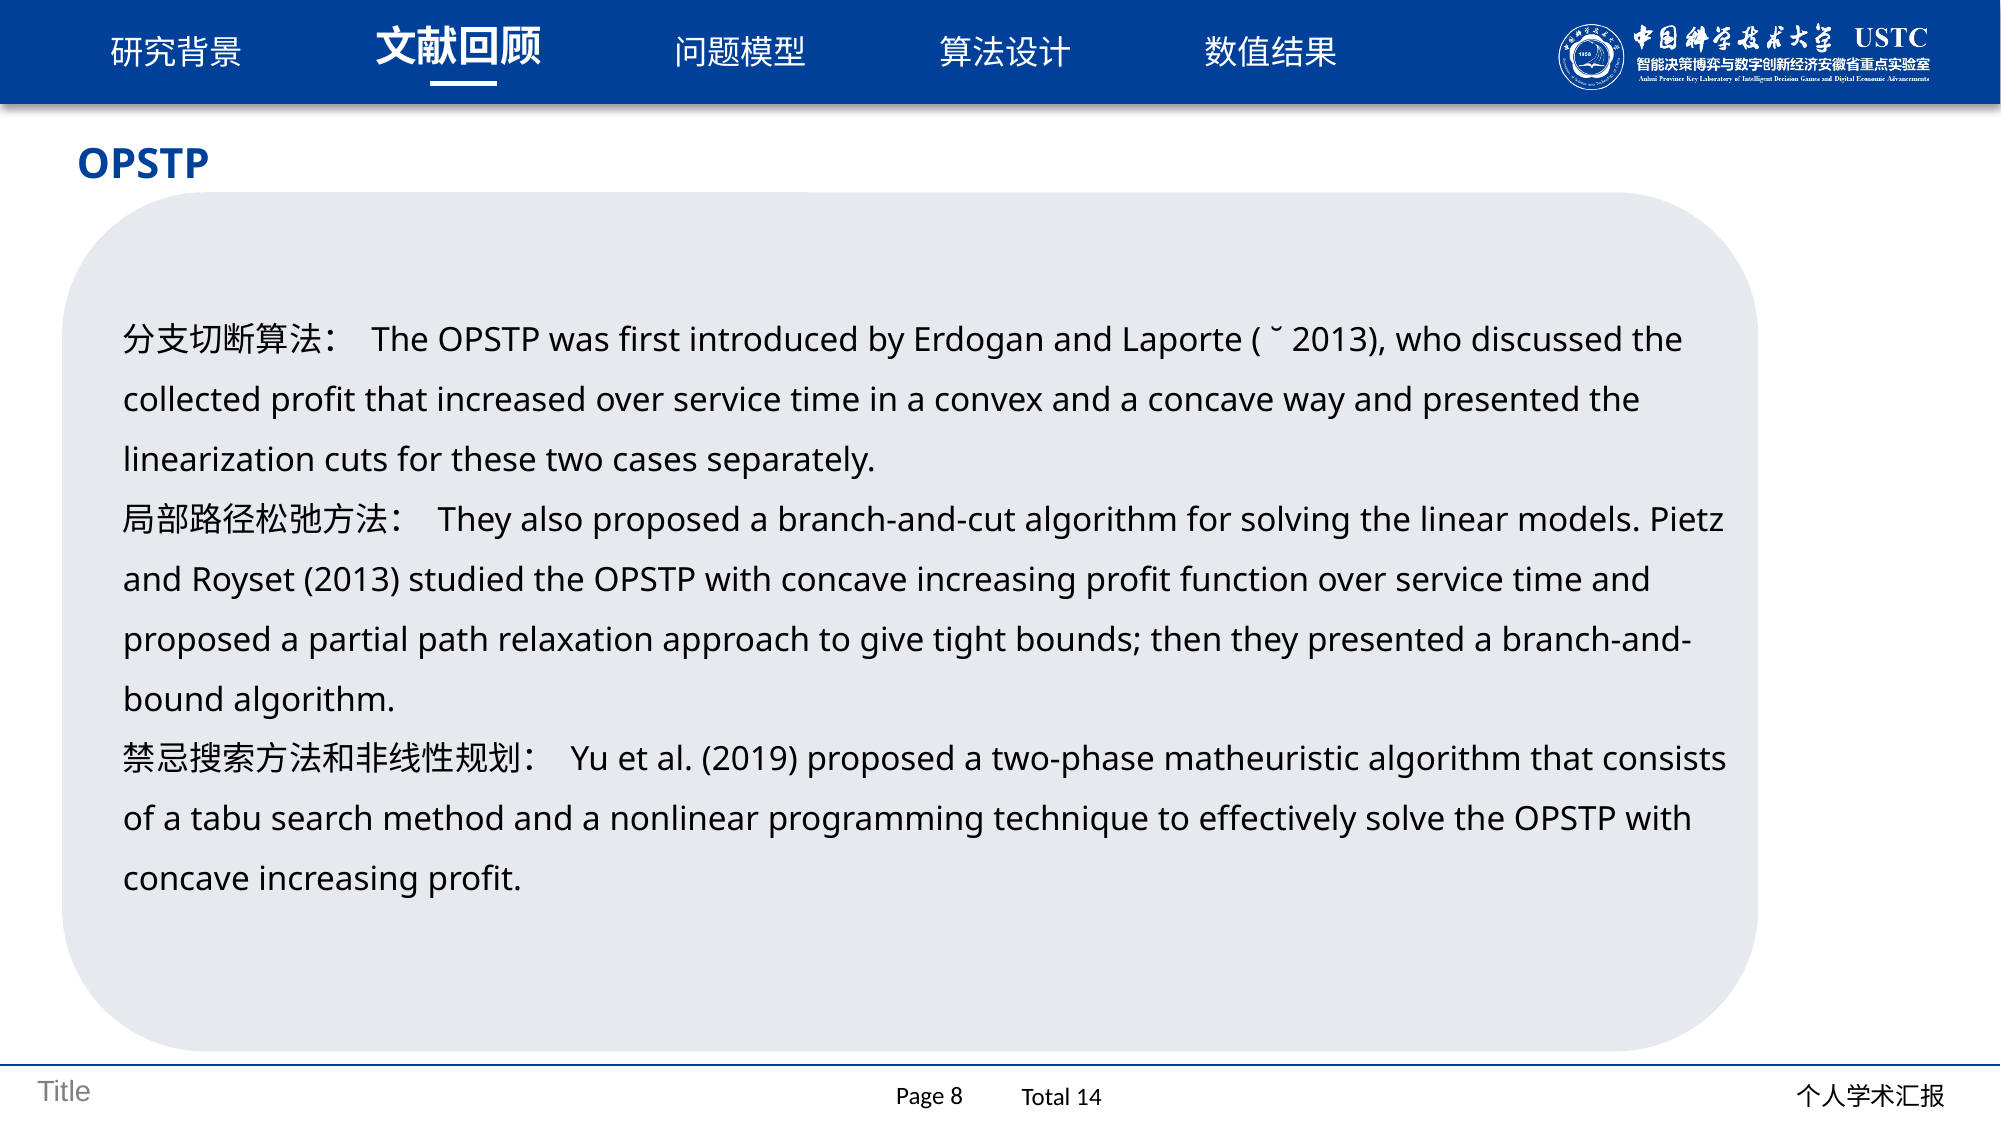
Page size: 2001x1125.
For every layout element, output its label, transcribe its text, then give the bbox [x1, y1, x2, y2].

picture [1557, 11, 1945, 90]
footer Page 8 [881, 1065, 1000, 1125]
title OPSTP [62, 134, 671, 197]
text_box [61, 191, 1760, 1053]
text_box 分支切断算法： The OPSTP was first introduced by Erdogan and Laporte ( ˘ 2013), who discussed the collected profit that increased over service time in a convex and a concave way and presented the linearization cuts for these two cases separately. 局部路径松弛方法： They also proposed a branch-and-cut algorithm for solving the linear models. Pietz and Royset (2013) studied the OPSTP with concave increasing profit function over service time and proposed a partial path relaxation approach to give tight bounds; then they presented a branch-and-bound algorithm. 禁忌搜索方法和非线性规划： Yu et al. (2019) proposed a two-phase matheuristic algorithm that consists of a tabu search method and a nonlinear programming technique to effectively solve the OPSTP with concave increasing profit. [108, 291, 1748, 945]
